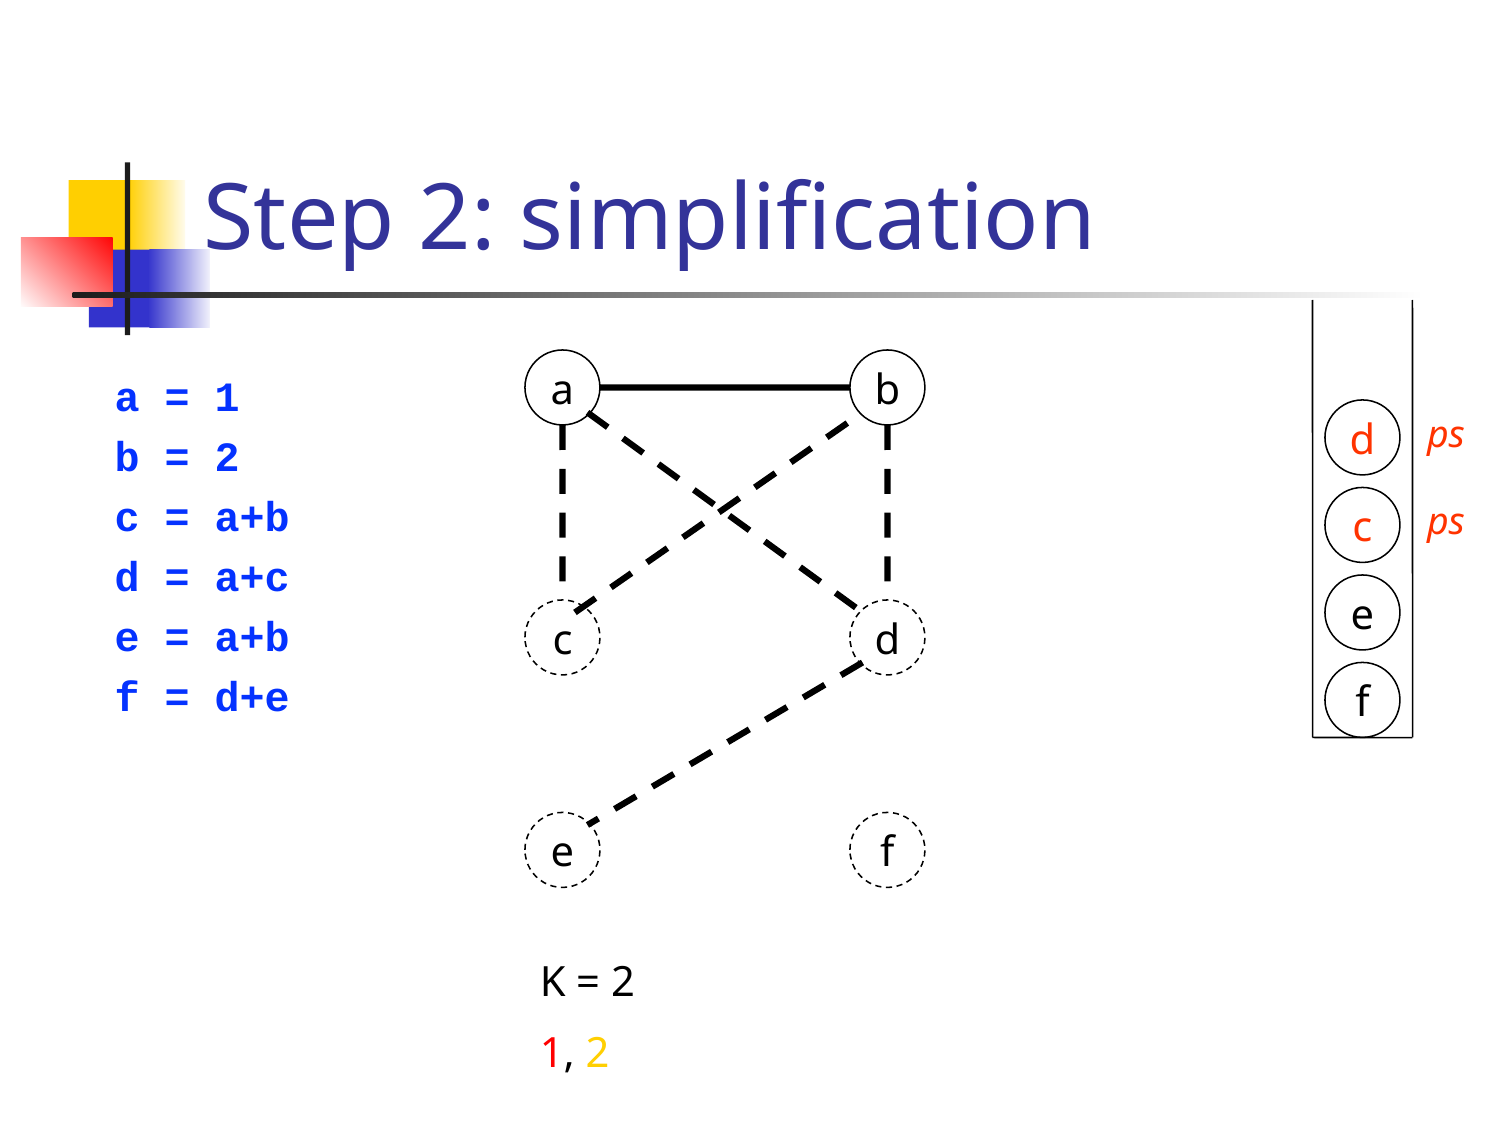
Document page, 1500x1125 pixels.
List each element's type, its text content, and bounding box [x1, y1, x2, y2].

text_box a [524, 349, 600, 425]
text_box ps [1412, 402, 1500, 462]
text_box f [1324, 662, 1400, 738]
text_box ps [1412, 489, 1500, 550]
text_box c [524, 599, 600, 675]
text_box d [849, 599, 925, 675]
text_box K = 2 1, 2 [524, 947, 900, 1084]
title Step 2: simplification [188, 35, 1468, 275]
text_box c [1324, 487, 1400, 563]
text_box b [849, 349, 925, 425]
text_box e [1324, 574, 1400, 650]
text_box d [1324, 399, 1400, 475]
text_box f [849, 812, 925, 888]
text_box e [524, 812, 600, 888]
text_box a = 1 b = 2 c = a+b d = a+c e = a+b f = d+e [99, 362, 413, 728]
